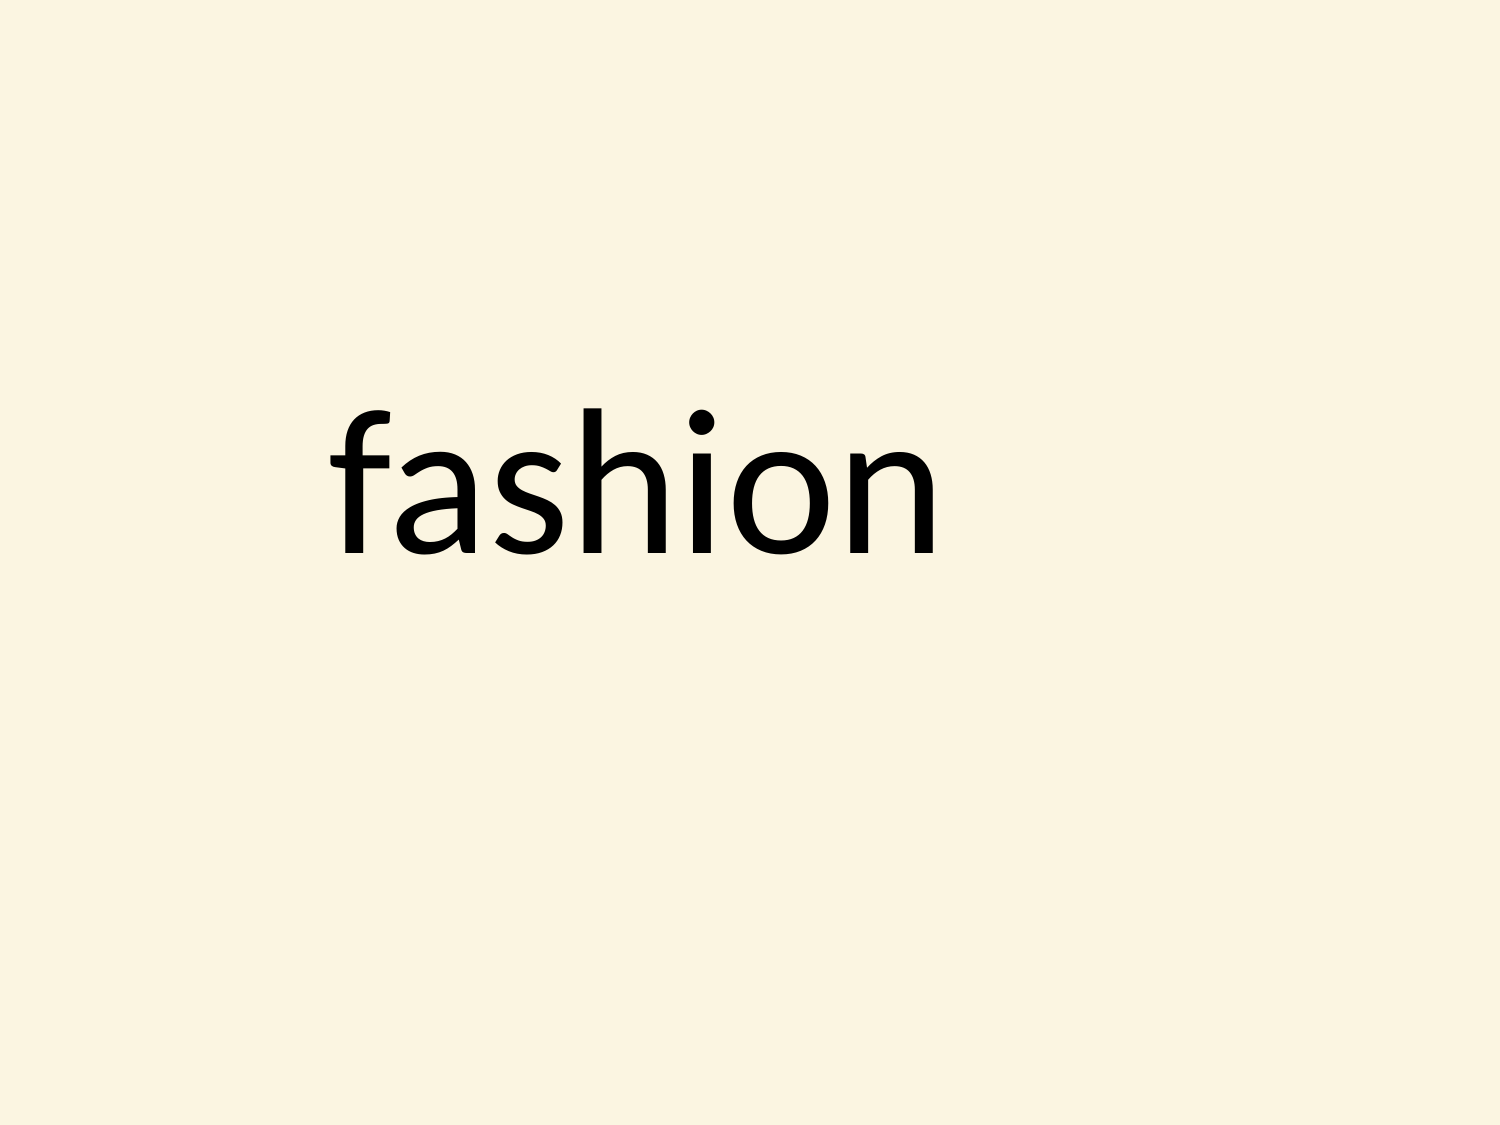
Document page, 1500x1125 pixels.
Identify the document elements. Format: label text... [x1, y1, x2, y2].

title fashion [0, 349, 1276, 591]
